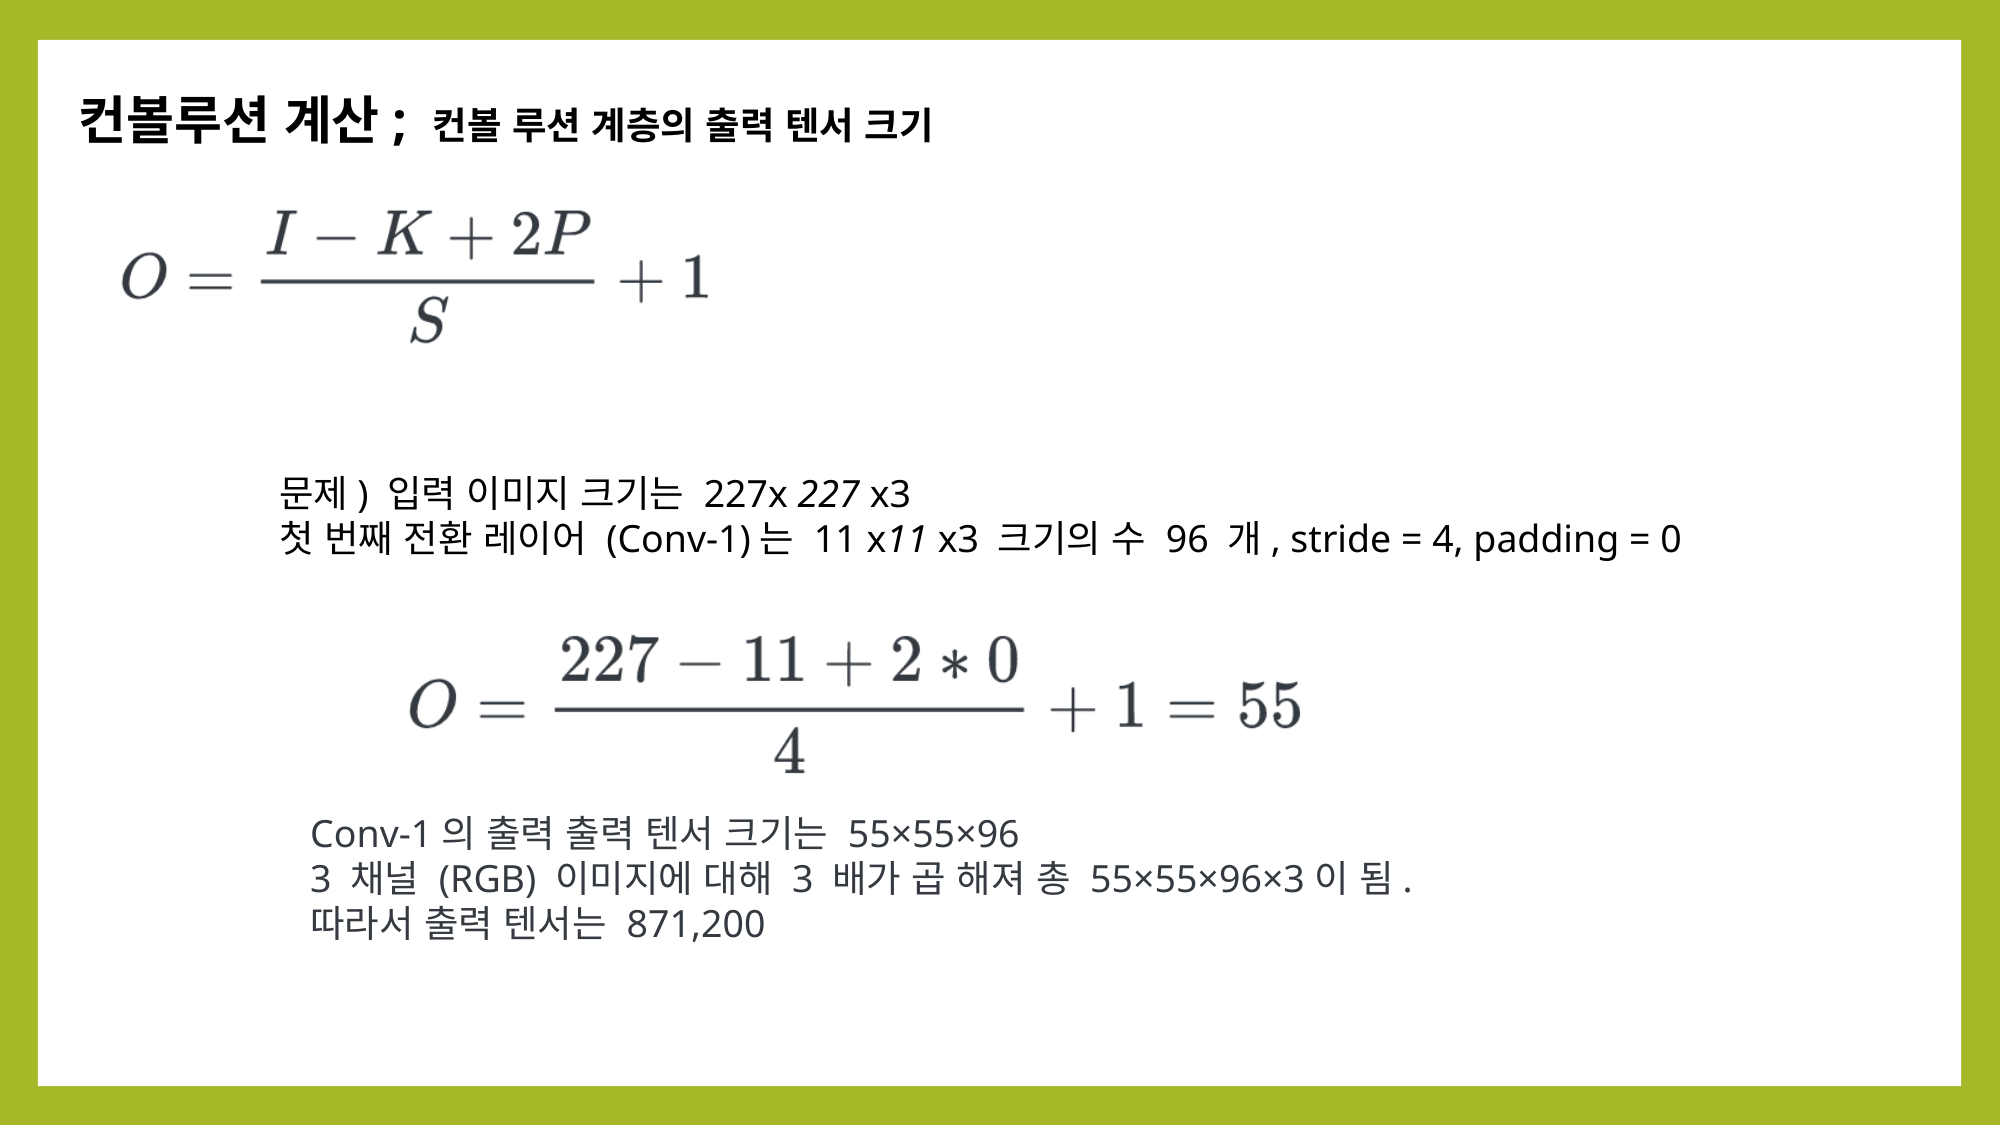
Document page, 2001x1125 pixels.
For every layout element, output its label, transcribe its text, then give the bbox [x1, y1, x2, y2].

text_box Conv-1의 출력 출력 텐서 크기는 55×55×96 3 채널 (RGB) 이미지에 대해 3 배가 곱 해져 총 55×55×96×3이 됨. 따라서 출력 텐서는 871,200 [295, 802, 1773, 952]
text_box 컨볼루션 계산; 컨볼 루션 계층의 출력 텐서 크기 [64, 80, 1457, 221]
text_box 문제) 입력 이미지 크기는 227x 227 x3 첫 번째 전환 레이어 (Conv-1)는 11 x11 x3 크기의 수 96 개, stride = 4, padding = 0 [264, 462, 1751, 568]
picture [64, 174, 729, 368]
picture [386, 620, 1342, 803]
